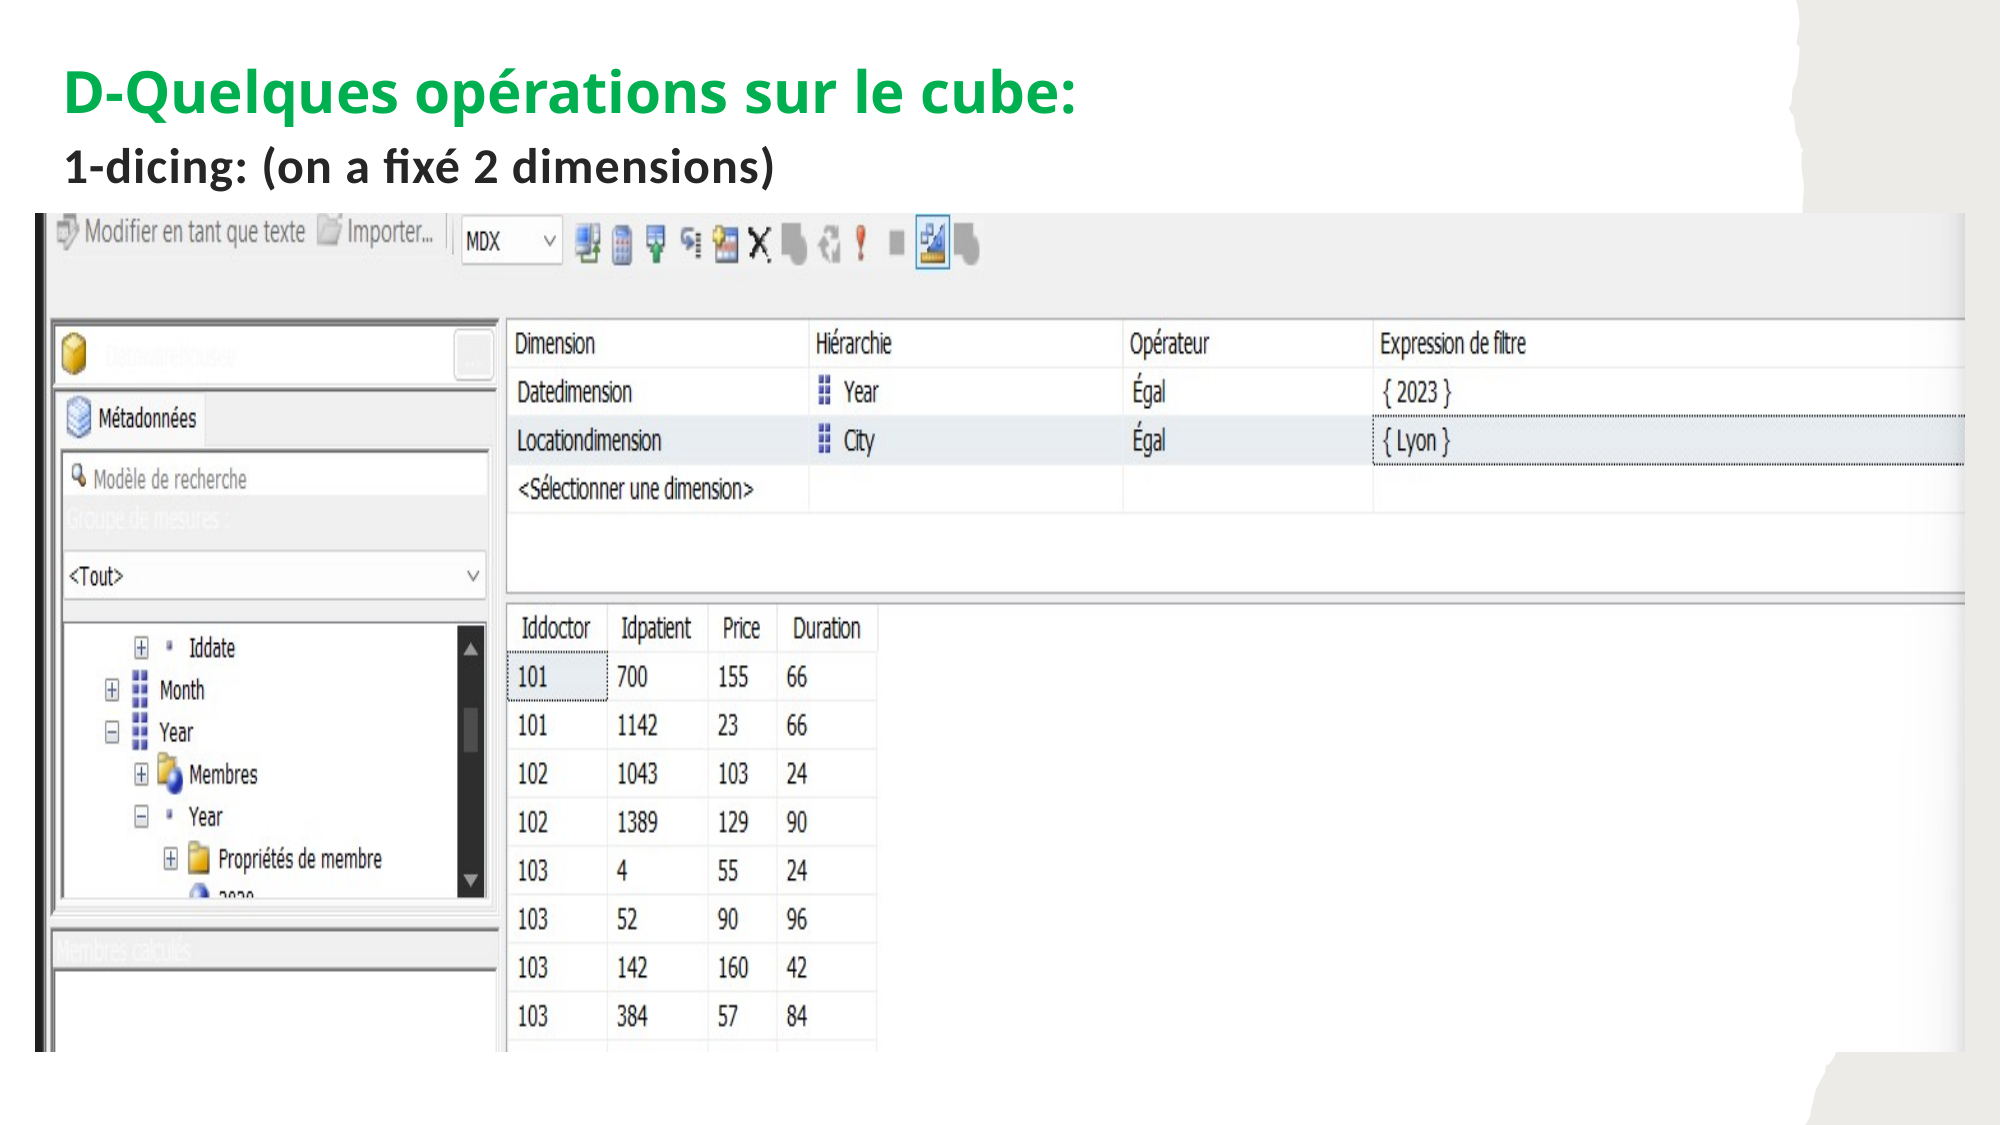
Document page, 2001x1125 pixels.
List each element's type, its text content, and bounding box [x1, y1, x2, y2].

text_box D-Quelques opérations sur le cube: [48, 47, 1952, 133]
list 1-dicing: (on a fixé 2 dimensions) [48, 133, 1658, 213]
picture [34, 0, 2000, 1125]
